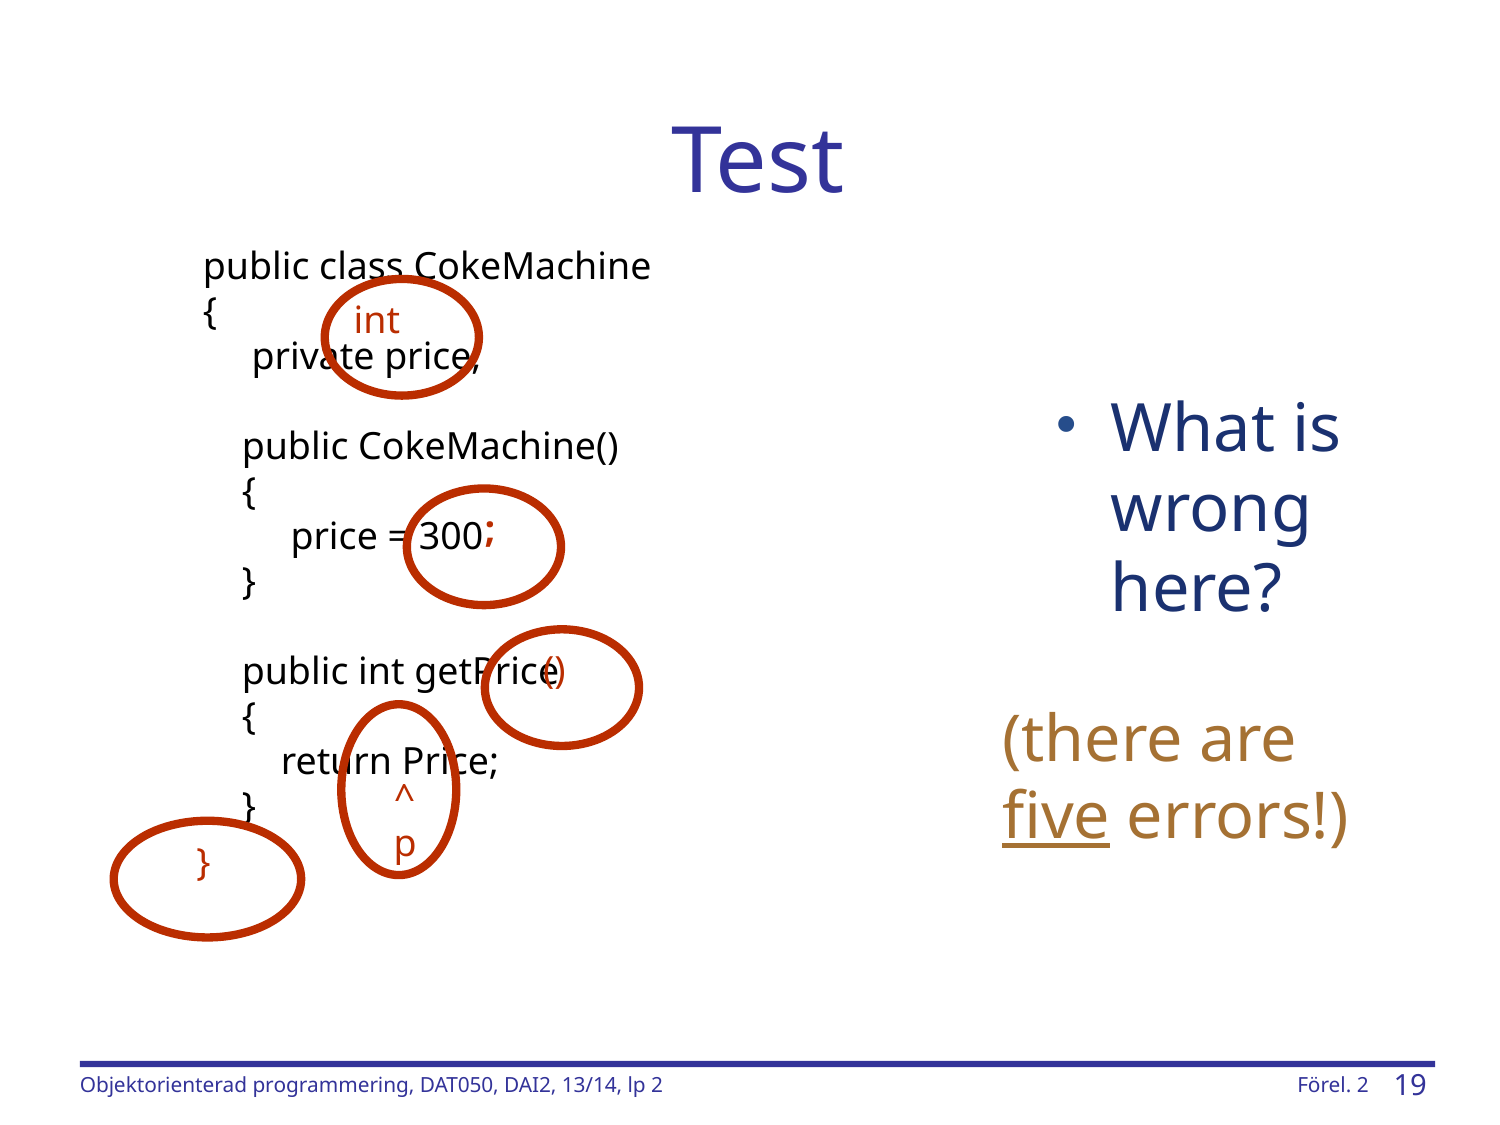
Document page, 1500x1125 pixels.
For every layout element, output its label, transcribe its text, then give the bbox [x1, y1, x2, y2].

title Test [76, 62, 1438, 250]
text_box What is wrong here? [1033, 377, 1457, 642]
text_box ^ p [341, 704, 457, 876]
text_box ; [406, 488, 562, 606]
footer Objektorienterad programmering, DAT050, DAI2, 13/14, lp 2 [64, 1058, 824, 1105]
text_box () [484, 629, 640, 746]
text_box int [324, 278, 479, 396]
text_box public class CokeMachine { private price; public CokeMachine() { price = 300 } public int getPrice { return Price; } [196, 242, 750, 828]
text_box (there are five errors!) [995, 694, 1413, 854]
text_box } [113, 820, 302, 938]
